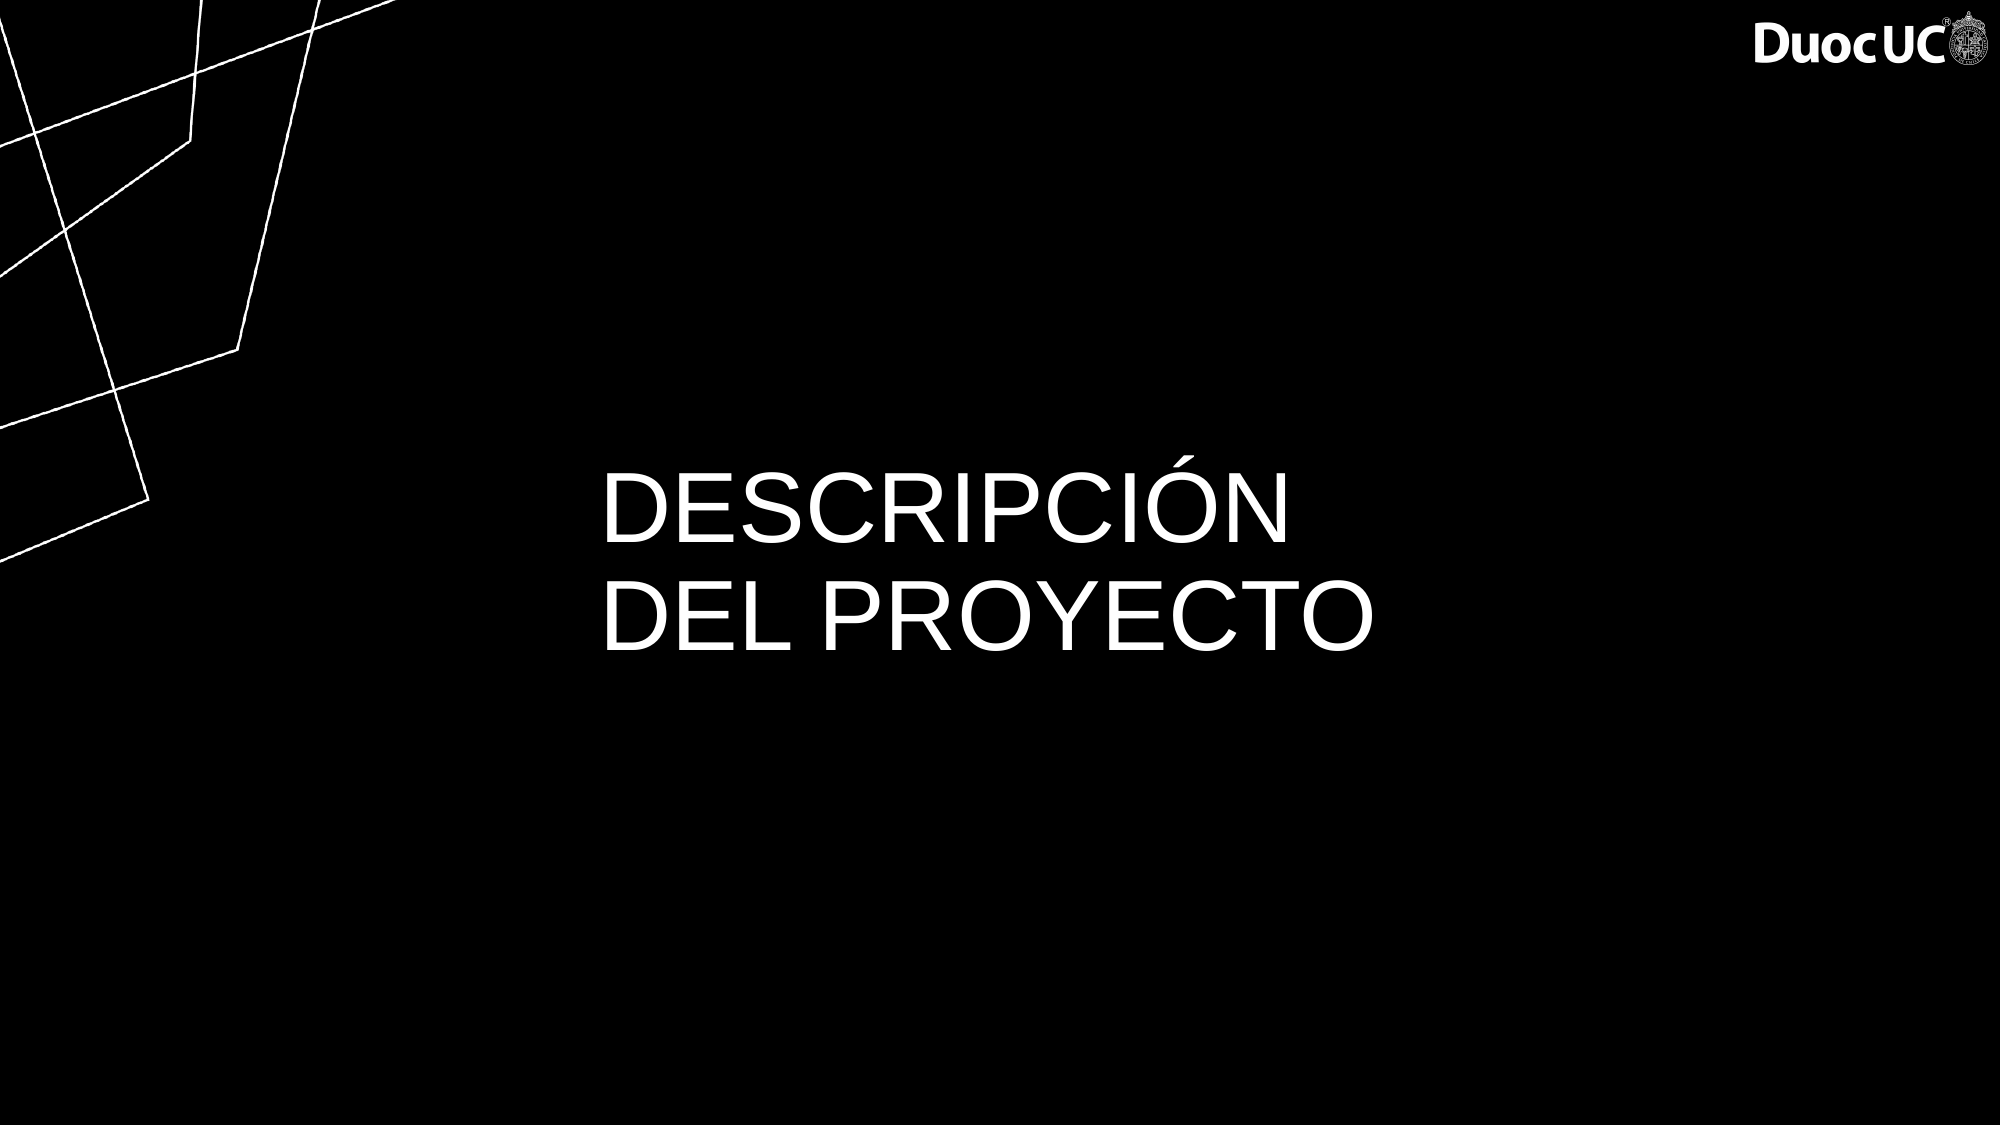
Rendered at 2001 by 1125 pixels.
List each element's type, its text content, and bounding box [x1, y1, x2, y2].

picture [0, 0, 696, 620]
title DESCRIPCIÓN DEL PROYECTO [584, 445, 1416, 680]
picture [1754, 11, 1989, 65]
